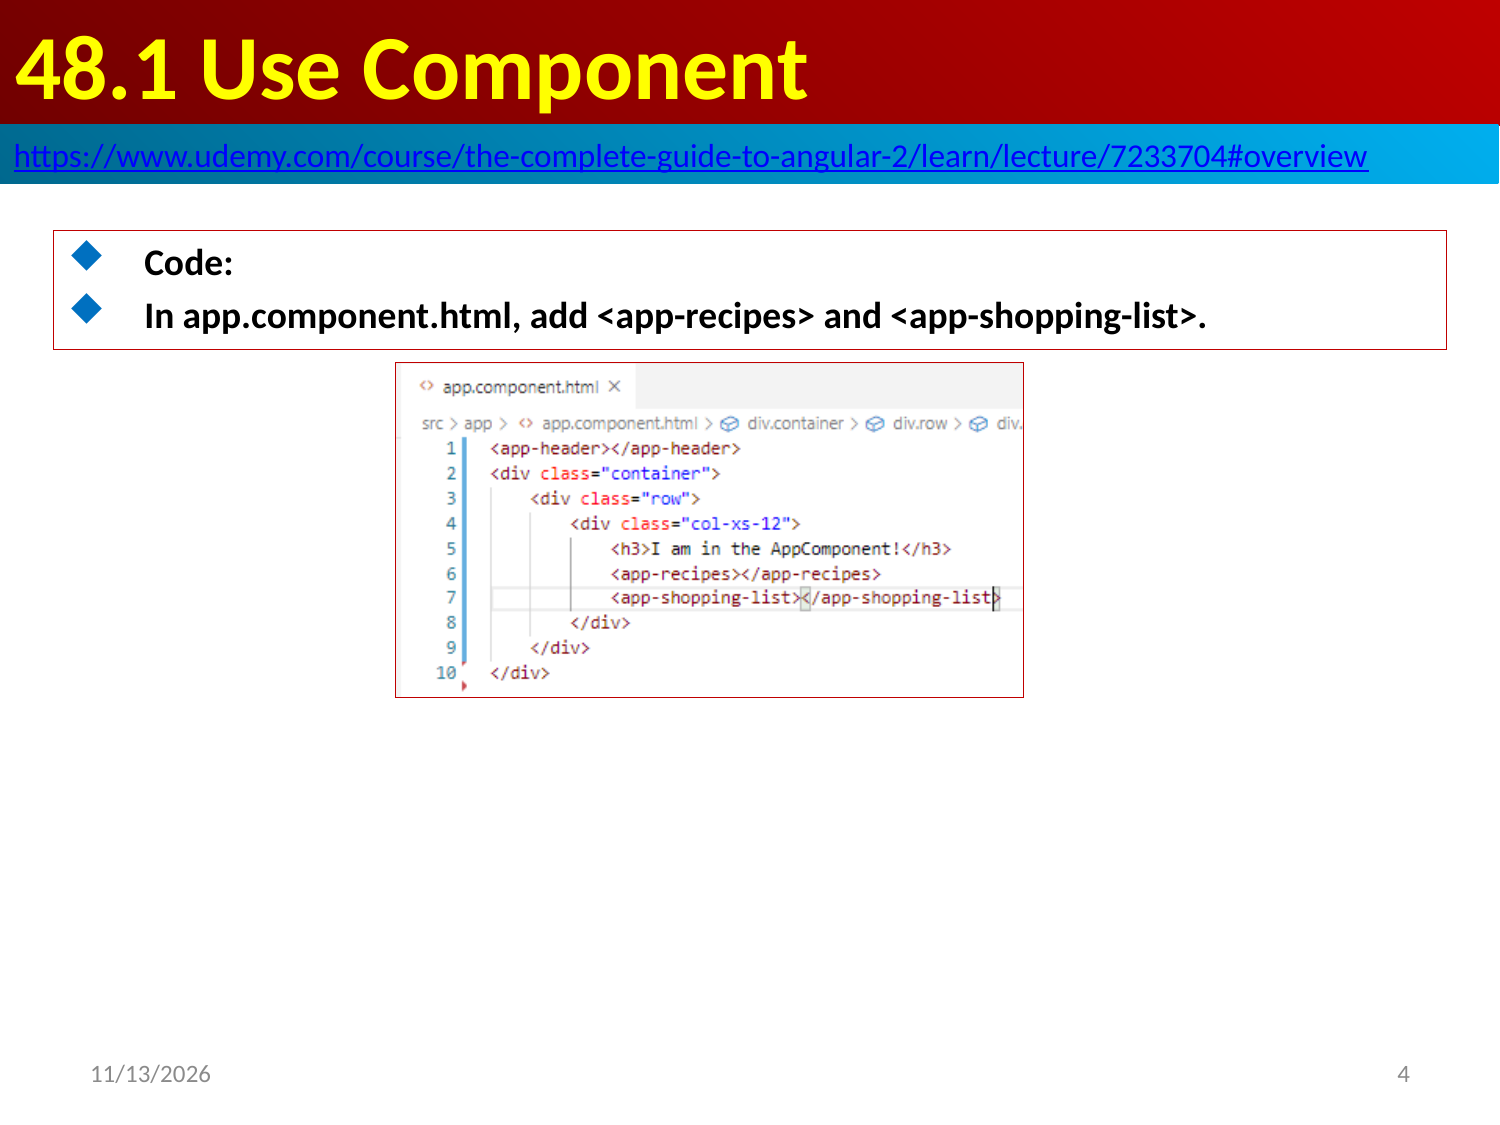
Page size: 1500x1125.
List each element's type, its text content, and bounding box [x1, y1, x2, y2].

subtitle Code: In app.component.html, add <app-recipes> and <app-shopping-list>. [53, 230, 1447, 350]
title 48.1 Use Component [0, 0, 1500, 126]
picture [395, 362, 1024, 698]
slide_number 4 [1074, 1042, 1425, 1103]
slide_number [75, 1042, 425, 1103]
text_box https://www.udemy.com/course/the-complete-guide-to-angular-2/learn/lecture/7233704#overview [0, 124, 1499, 184]
